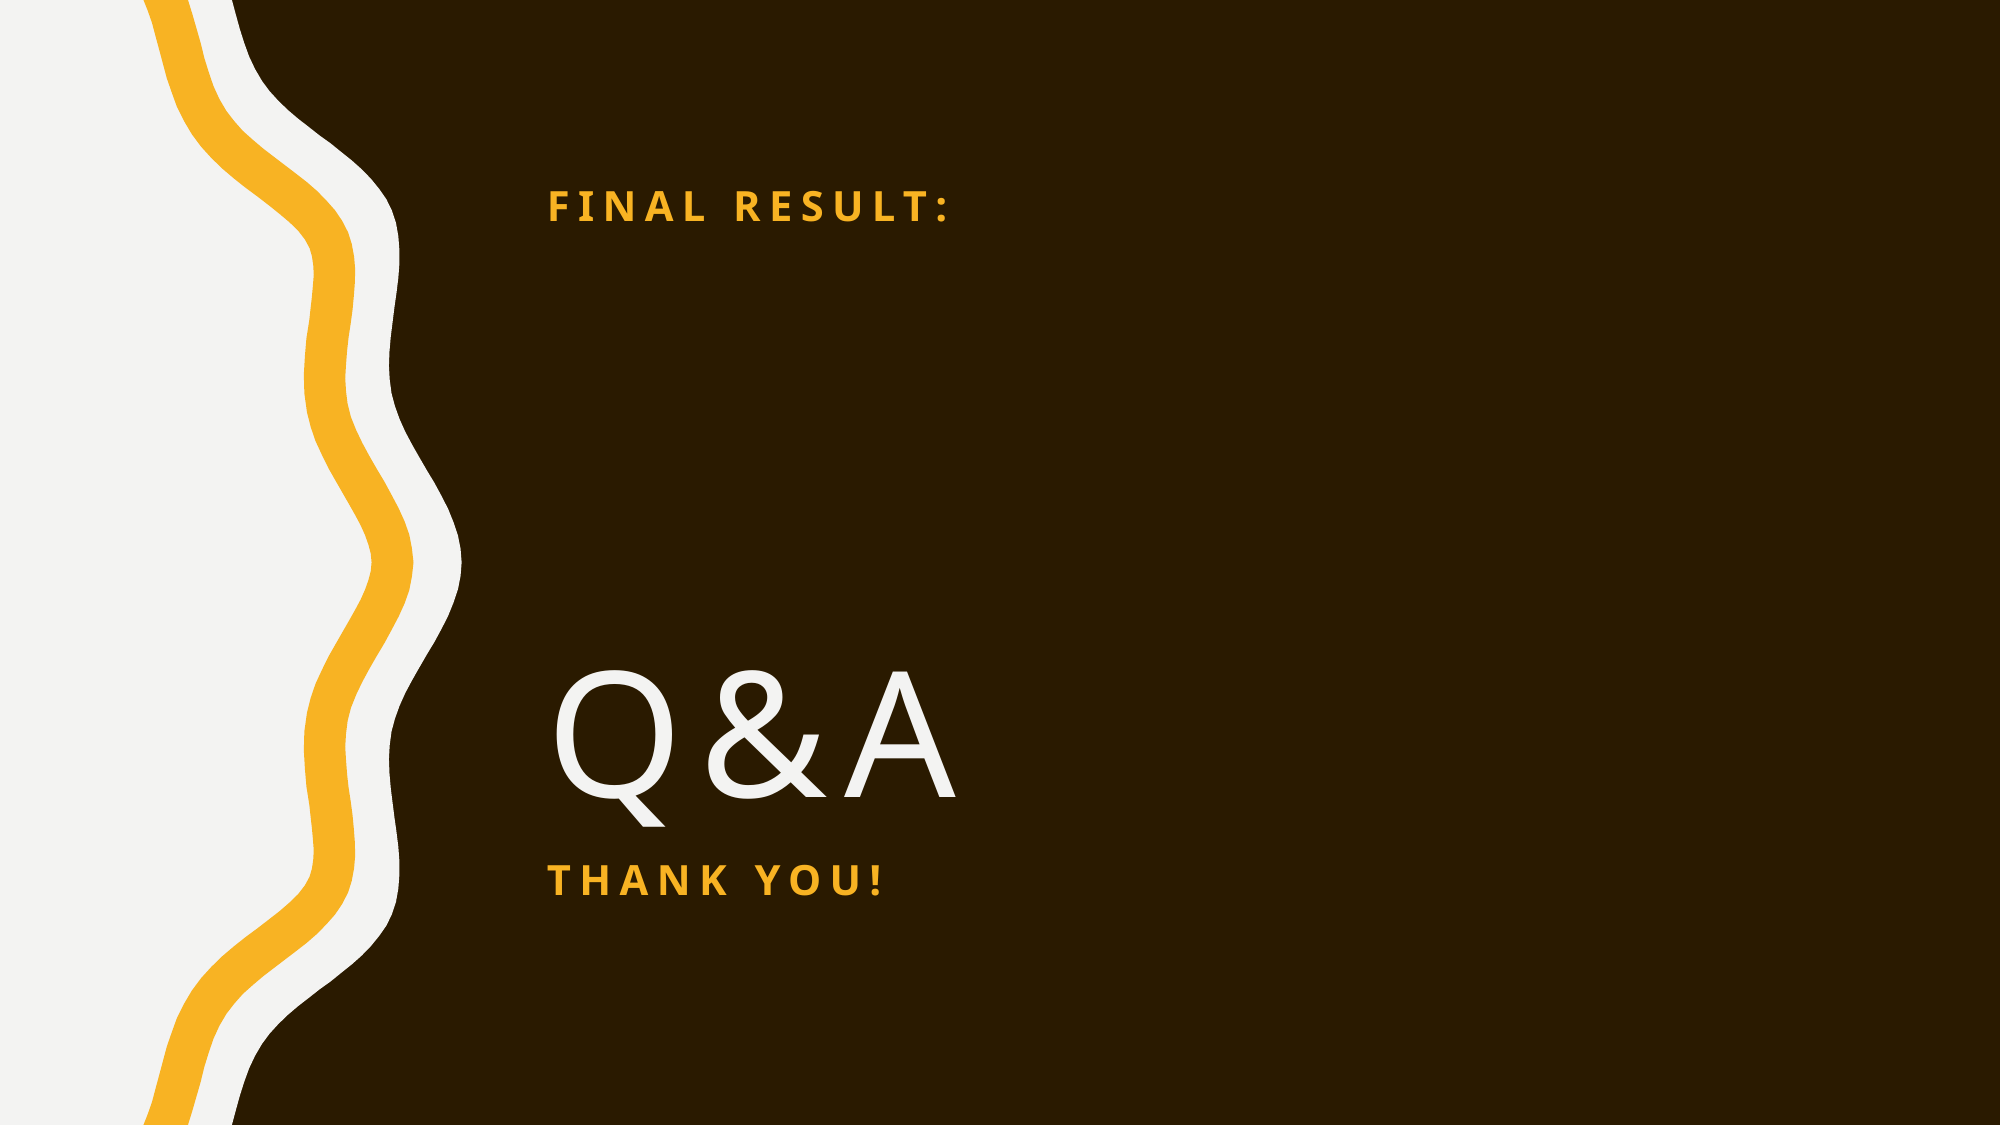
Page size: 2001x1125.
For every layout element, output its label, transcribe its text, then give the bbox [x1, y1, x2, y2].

list THANK YOU! [531, 846, 1684, 1003]
title Q&A [531, 176, 1875, 843]
text_box Final RESULT: [531, 172, 1684, 329]
